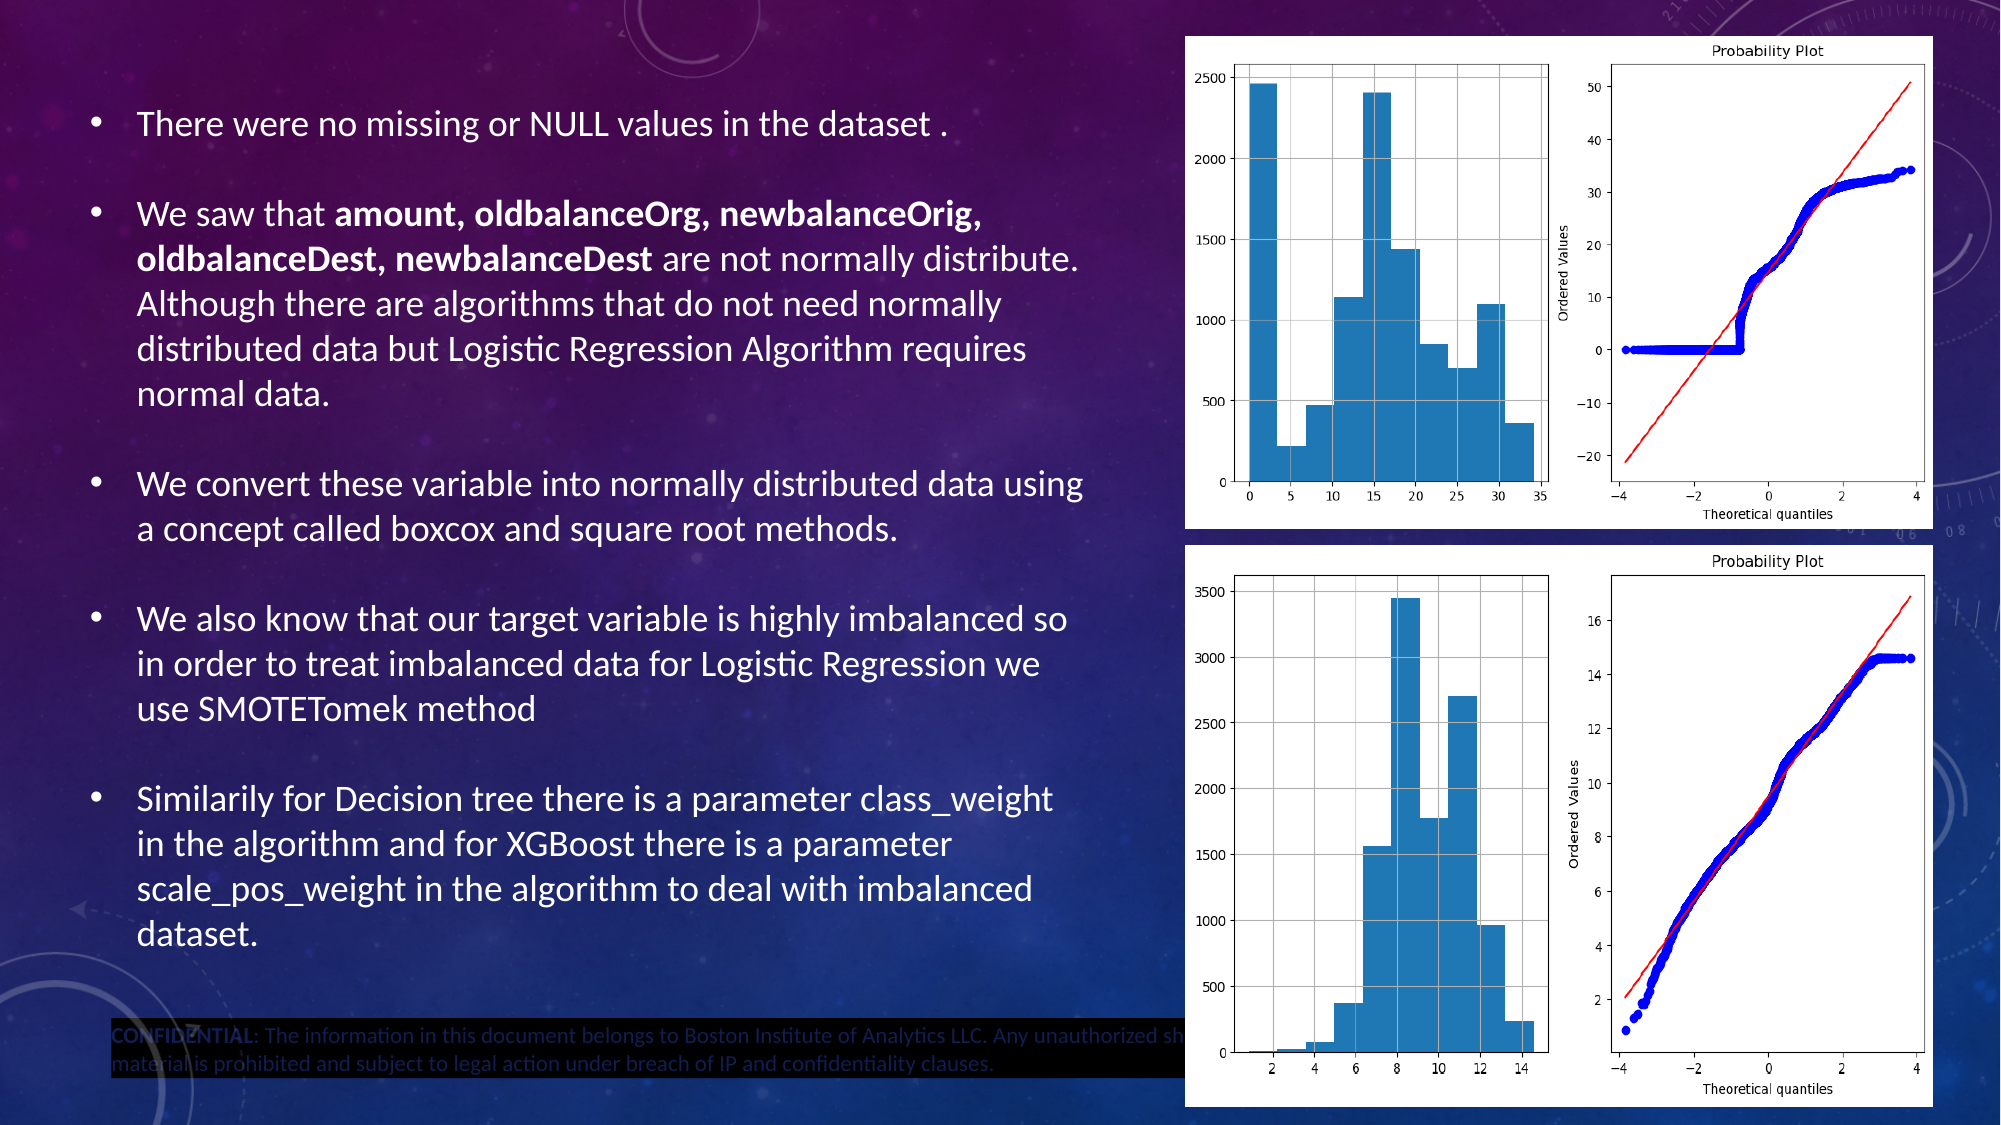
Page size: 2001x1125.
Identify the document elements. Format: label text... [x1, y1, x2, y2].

picture [0, 0, 2001, 1125]
text_box There were no missing or NULL values in the dataset . We saw that amount, oldbalanceOrg, newbalanceOrig, oldbalanceDest, newbalanceDest are not normally distribute. Although there are algorithms that do not need normally distributed data but Logistic Regression Algorithm requires normal data. We convert these variable into normally distributed data using a concept called boxcox and square root methods. We also know that our target variable is highly imbalanced so in order to treat imbalanced data for Logistic Regression we use SMOTETomek method Similarily for Decision tree there is a parameter class_weight in the algorithm and for XGBoost there is a parameter scale_pos_weight in the algorithm to deal with imbalanced dataset. [75, 91, 1102, 962]
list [1184, 545, 1934, 1107]
